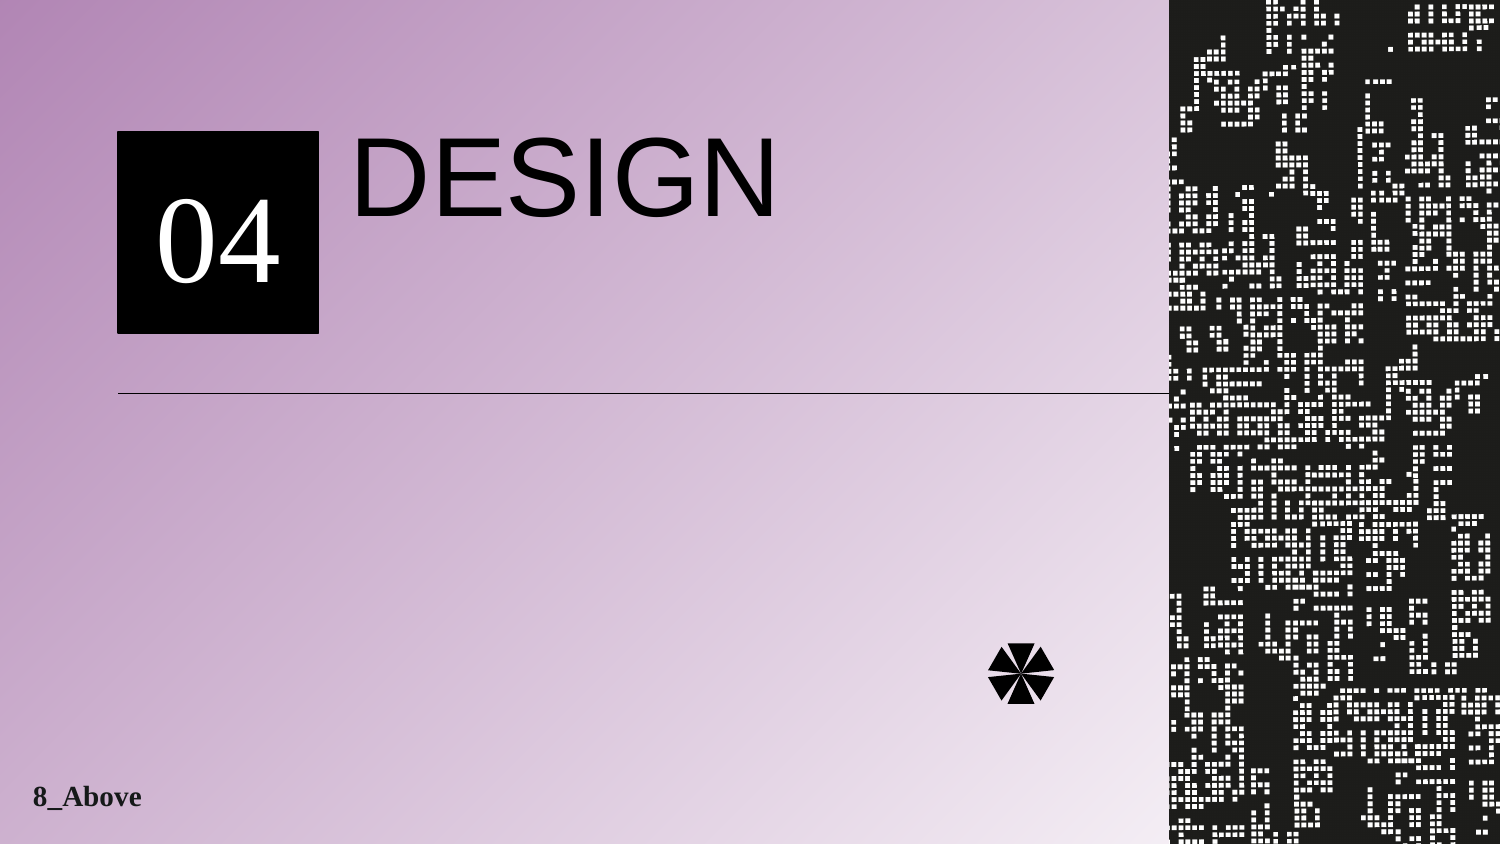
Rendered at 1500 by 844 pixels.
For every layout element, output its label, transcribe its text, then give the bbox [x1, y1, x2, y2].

picture [1169, 0, 1500, 844]
text_box 8_Above [18, 770, 289, 820]
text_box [987, 642, 1055, 705]
title 04 [117, 131, 319, 334]
title DESIGN [334, 88, 1139, 364]
